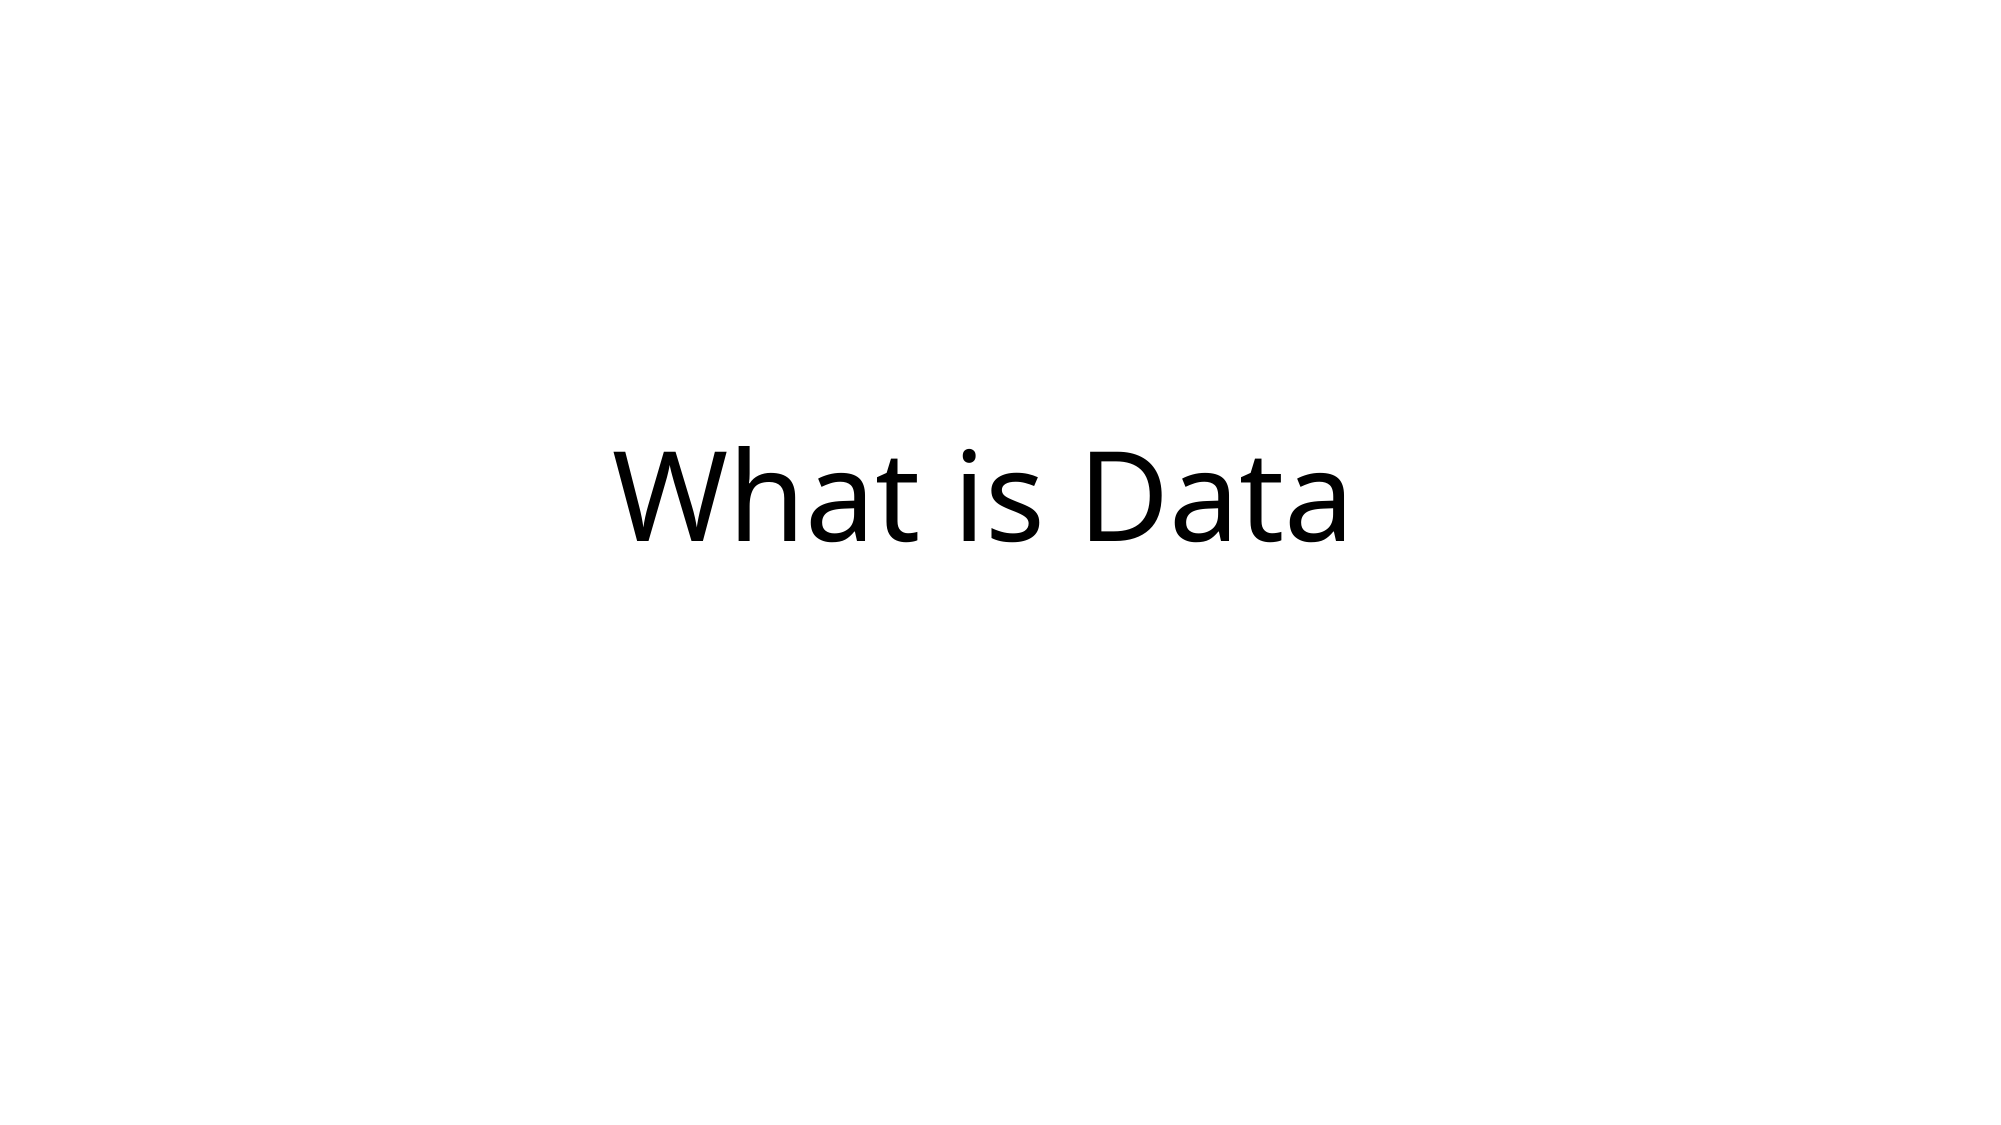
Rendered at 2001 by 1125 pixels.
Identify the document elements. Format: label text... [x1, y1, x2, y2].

title What is Data [249, 184, 1750, 576]
